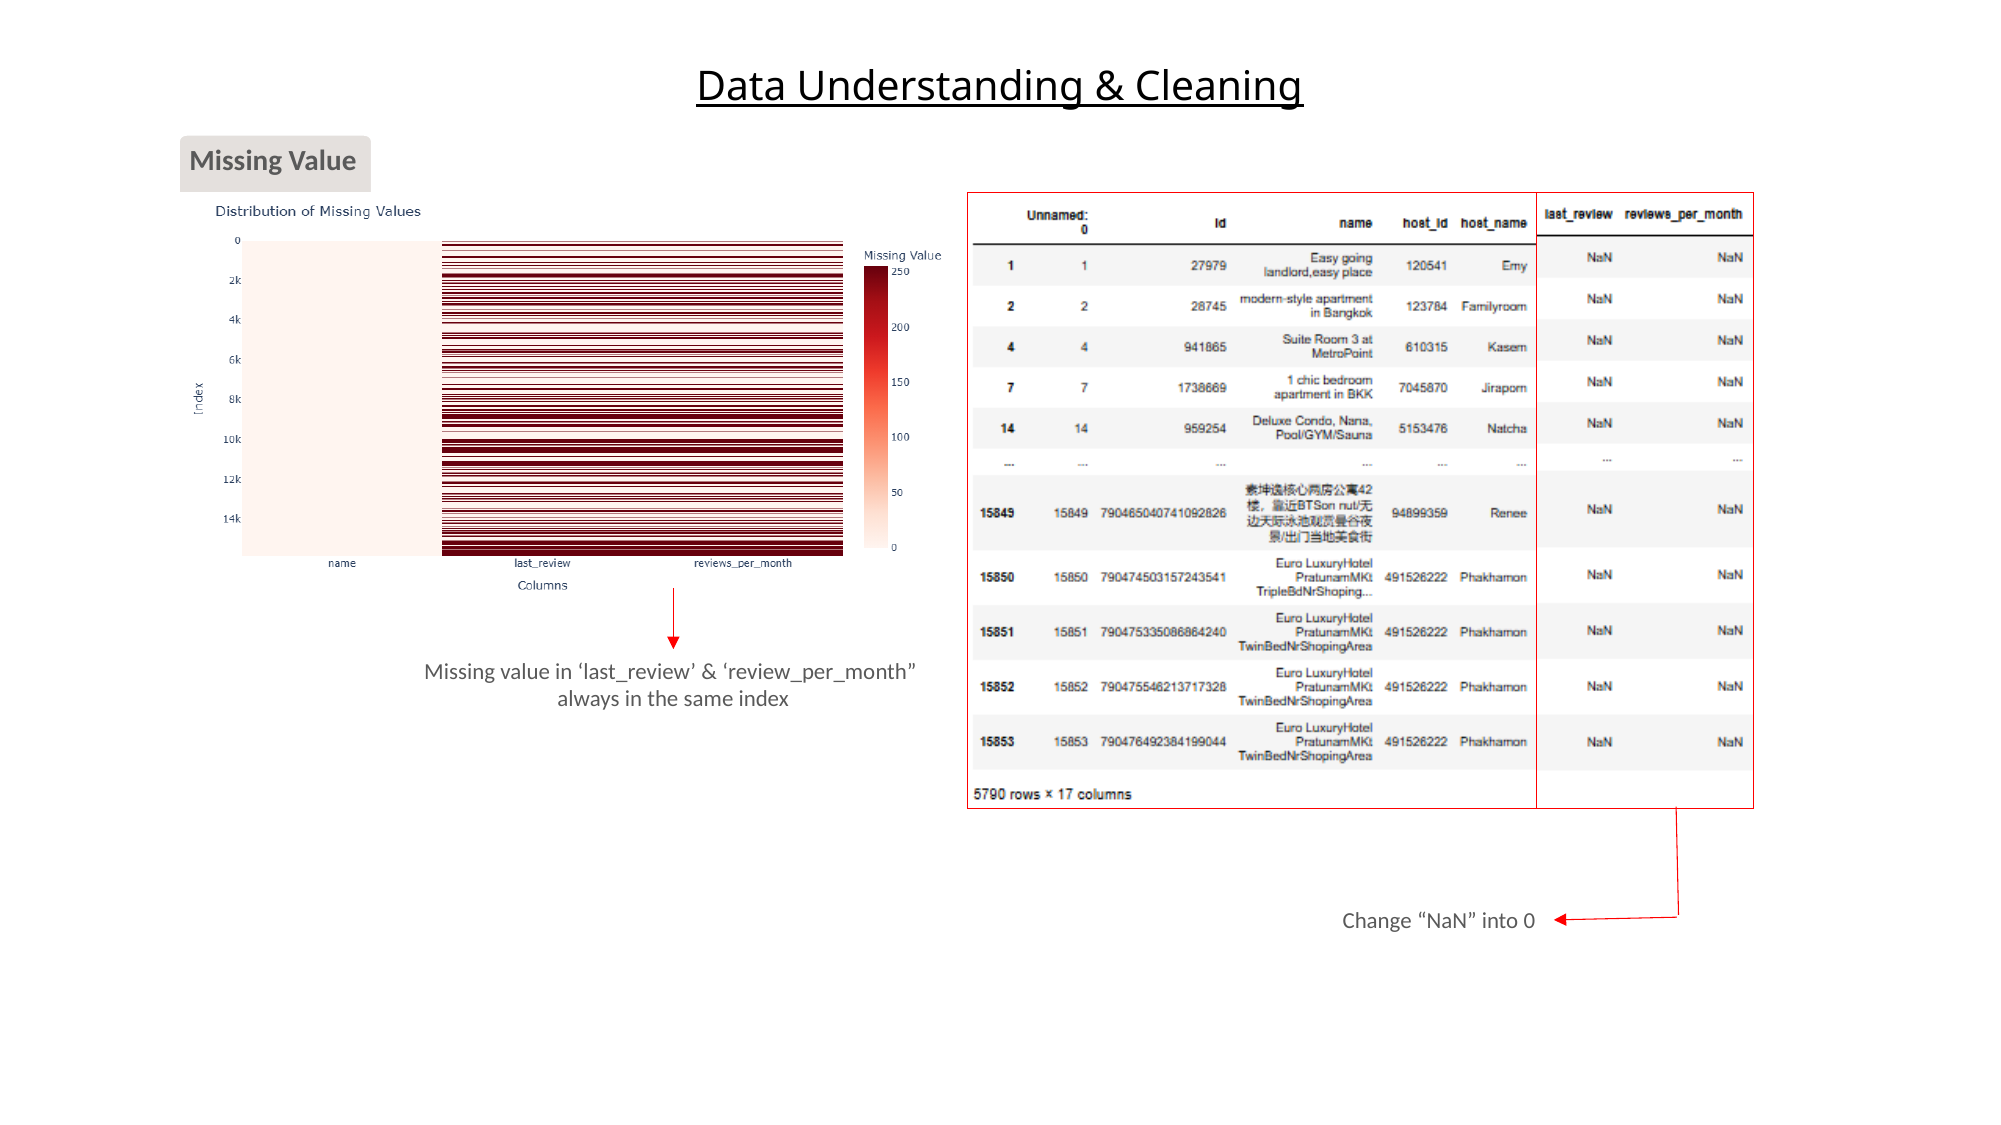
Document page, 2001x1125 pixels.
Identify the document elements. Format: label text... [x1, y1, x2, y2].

picture [967, 192, 1754, 809]
text_box Missing Value [177, 133, 373, 194]
text_box Change “NaN” into 0 [1327, 898, 1551, 941]
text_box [1557, 802, 1681, 919]
text_box Missing value in ‘last_review’ & ‘review_per_month” always in the same index [409, 649, 938, 719]
text_box Data Understanding & Cleaning [673, 40, 1327, 135]
picture [178, 192, 951, 608]
